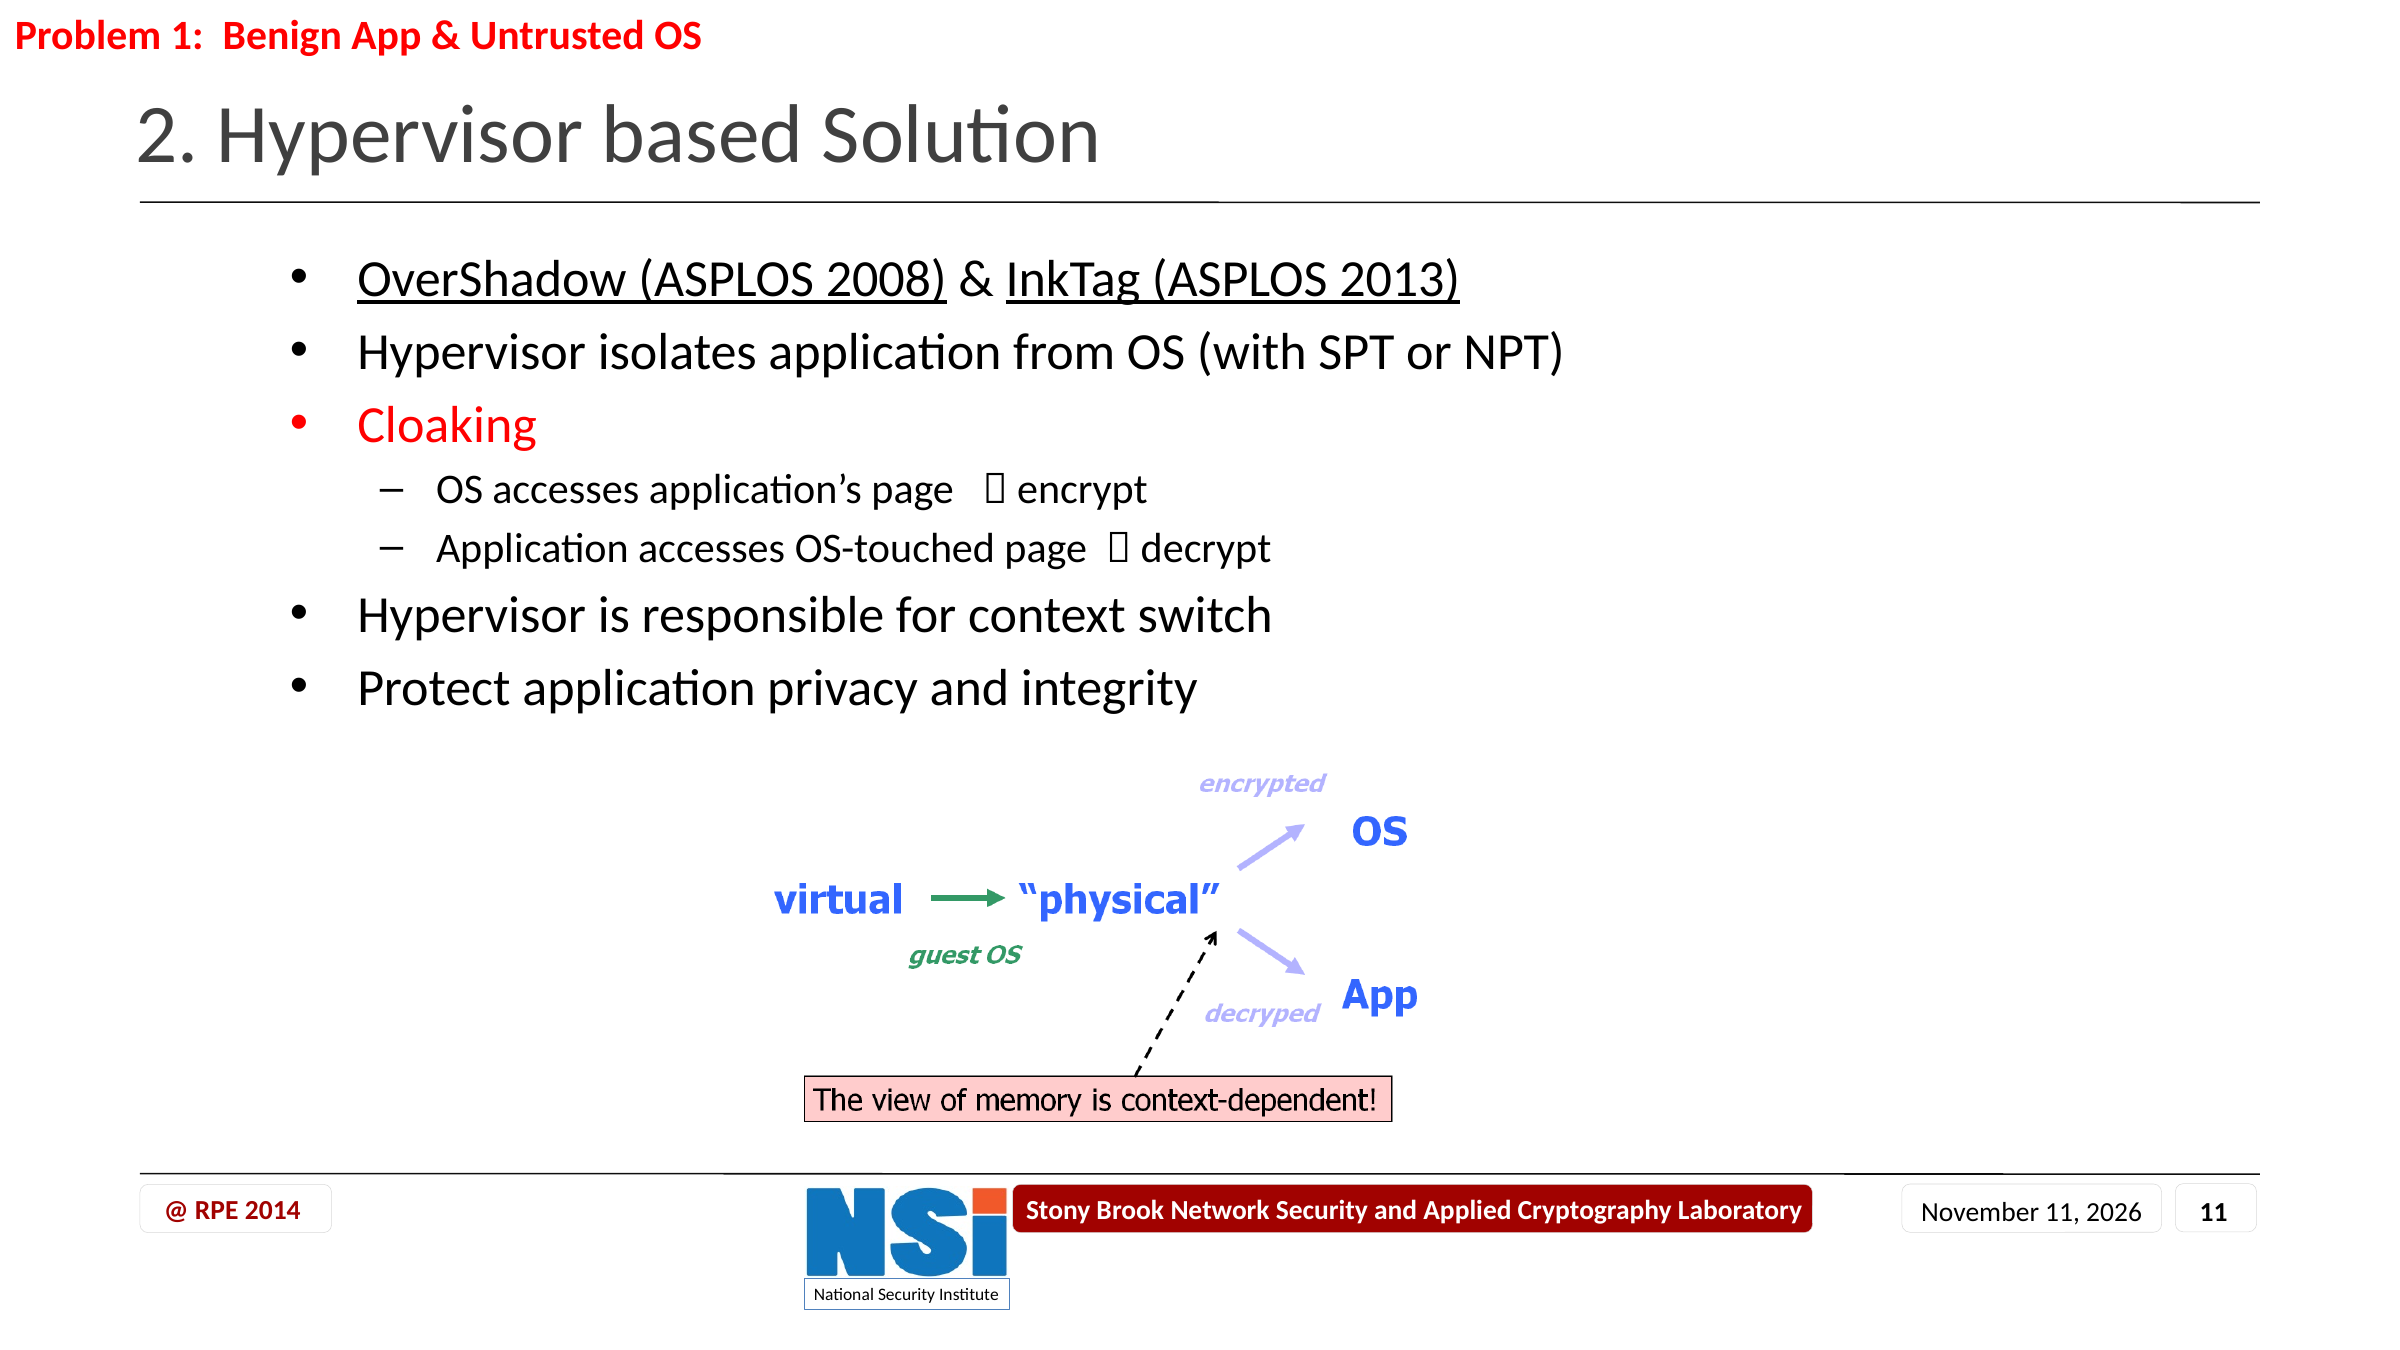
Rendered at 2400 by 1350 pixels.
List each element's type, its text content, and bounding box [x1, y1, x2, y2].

picture [762, 772, 1426, 1130]
text_box OverShadow (ASPLOS 2008) & InkTag (ASPLOS 2013) Hypervisor isolates application from OS (with SPT or NPT) Cloaking OS accesses application’s page  encrypt Application accesses OS-touched page  decrypt Hypervisor is responsible for context switch Protect application privacy and integrity [274, 237, 1625, 980]
title 2. Hypervisor based Solution [120, 36, 2260, 223]
picture [804, 1186, 1009, 1277]
text_box Problem 1: Benign App & Untrusted OS [0, 0, 938, 65]
